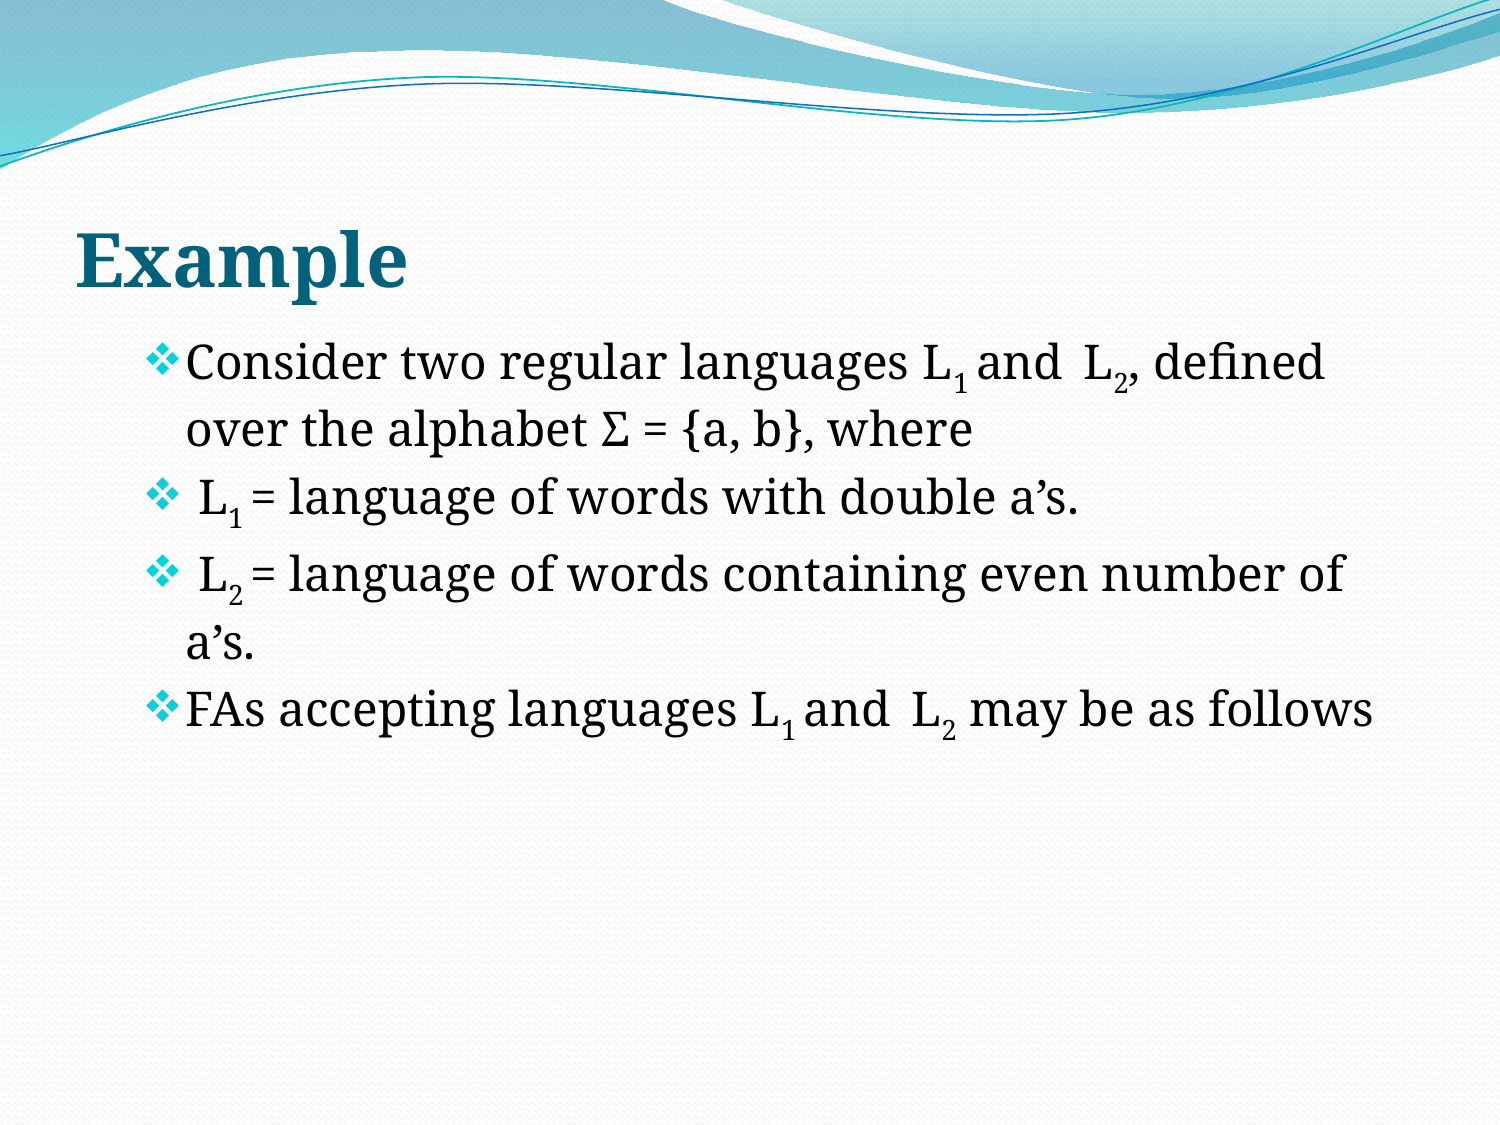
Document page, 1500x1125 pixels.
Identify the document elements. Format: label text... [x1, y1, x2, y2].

list Consider two regular languages L1 and L2, defined over the alphabet Σ = {a, b}, where L1 = language of words with double a’s. L2 = language of words containing even number of a’s. FAs accepting languages L1 and L2 may be as follows [127, 323, 1413, 802]
title Example [75, 115, 1425, 303]
